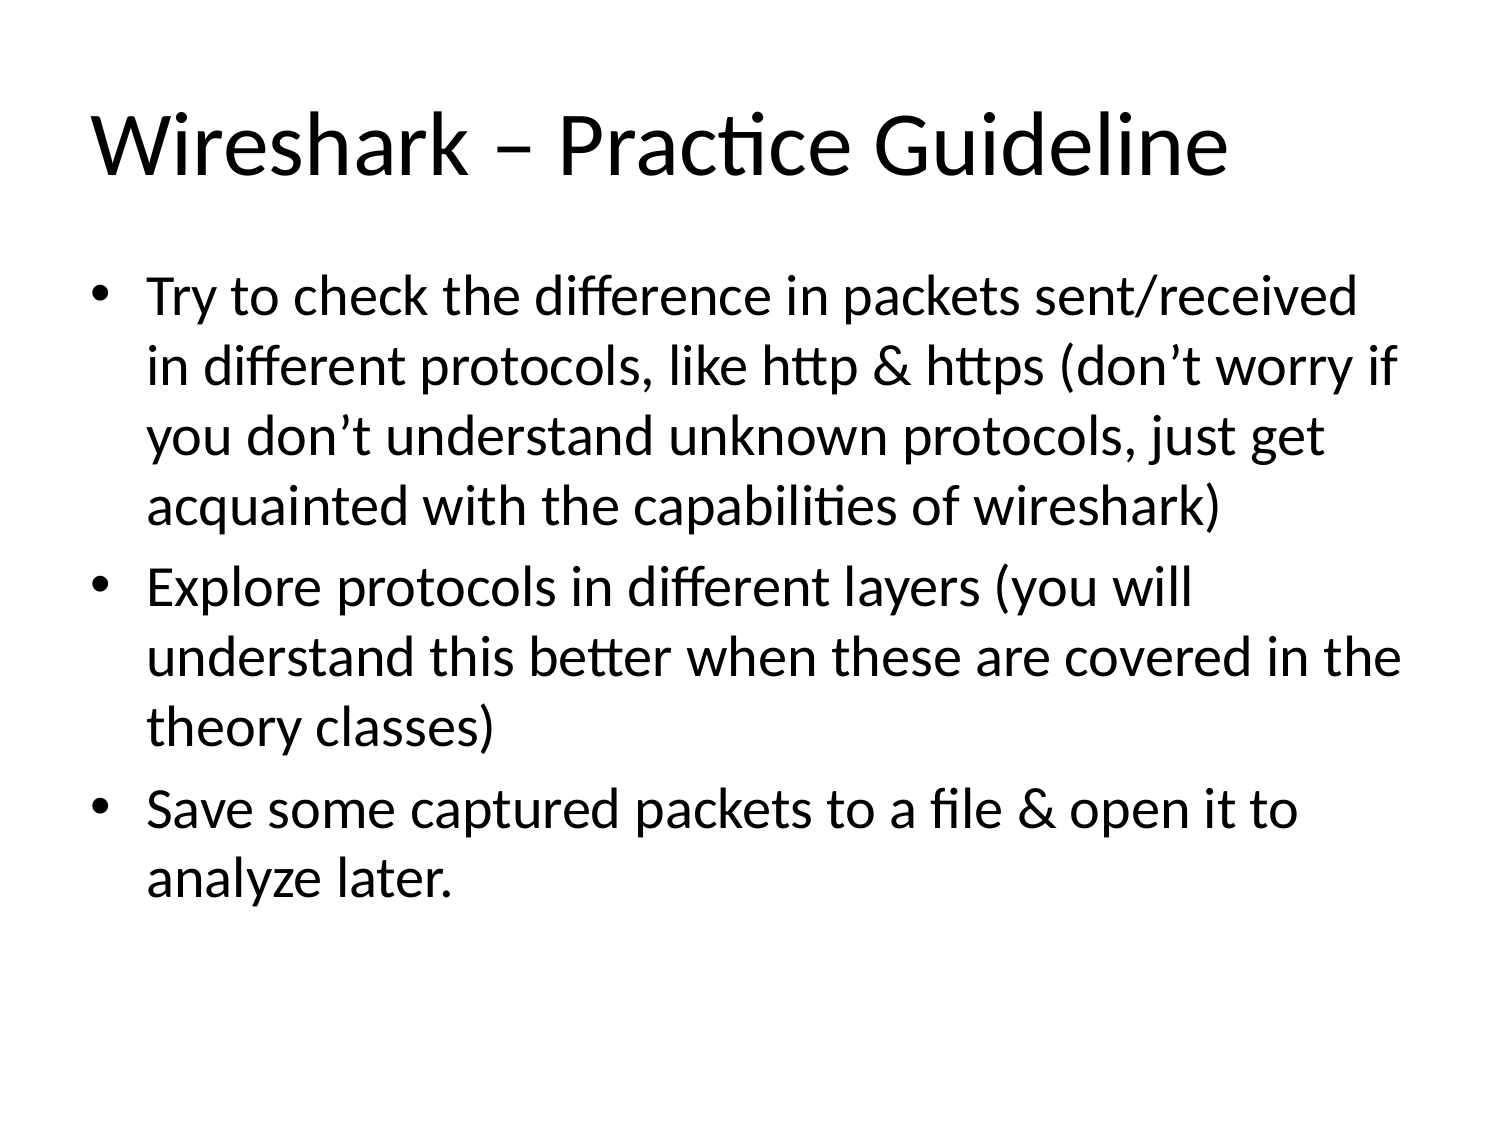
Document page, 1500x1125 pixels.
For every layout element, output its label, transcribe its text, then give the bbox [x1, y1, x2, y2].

list Try to check the difference in packets sent/received in different protocols, like http & https (don’t worry if you don’t understand unknown protocols, just get acquainted with the capabilities of wireshark) Explore protocols in different layers (you will understand this better when these are covered in the theory classes) Save some captured packets to a file & open it to analyze later. [75, 249, 1425, 1113]
title Wireshark – Practice Guideline [75, 45, 1425, 233]
